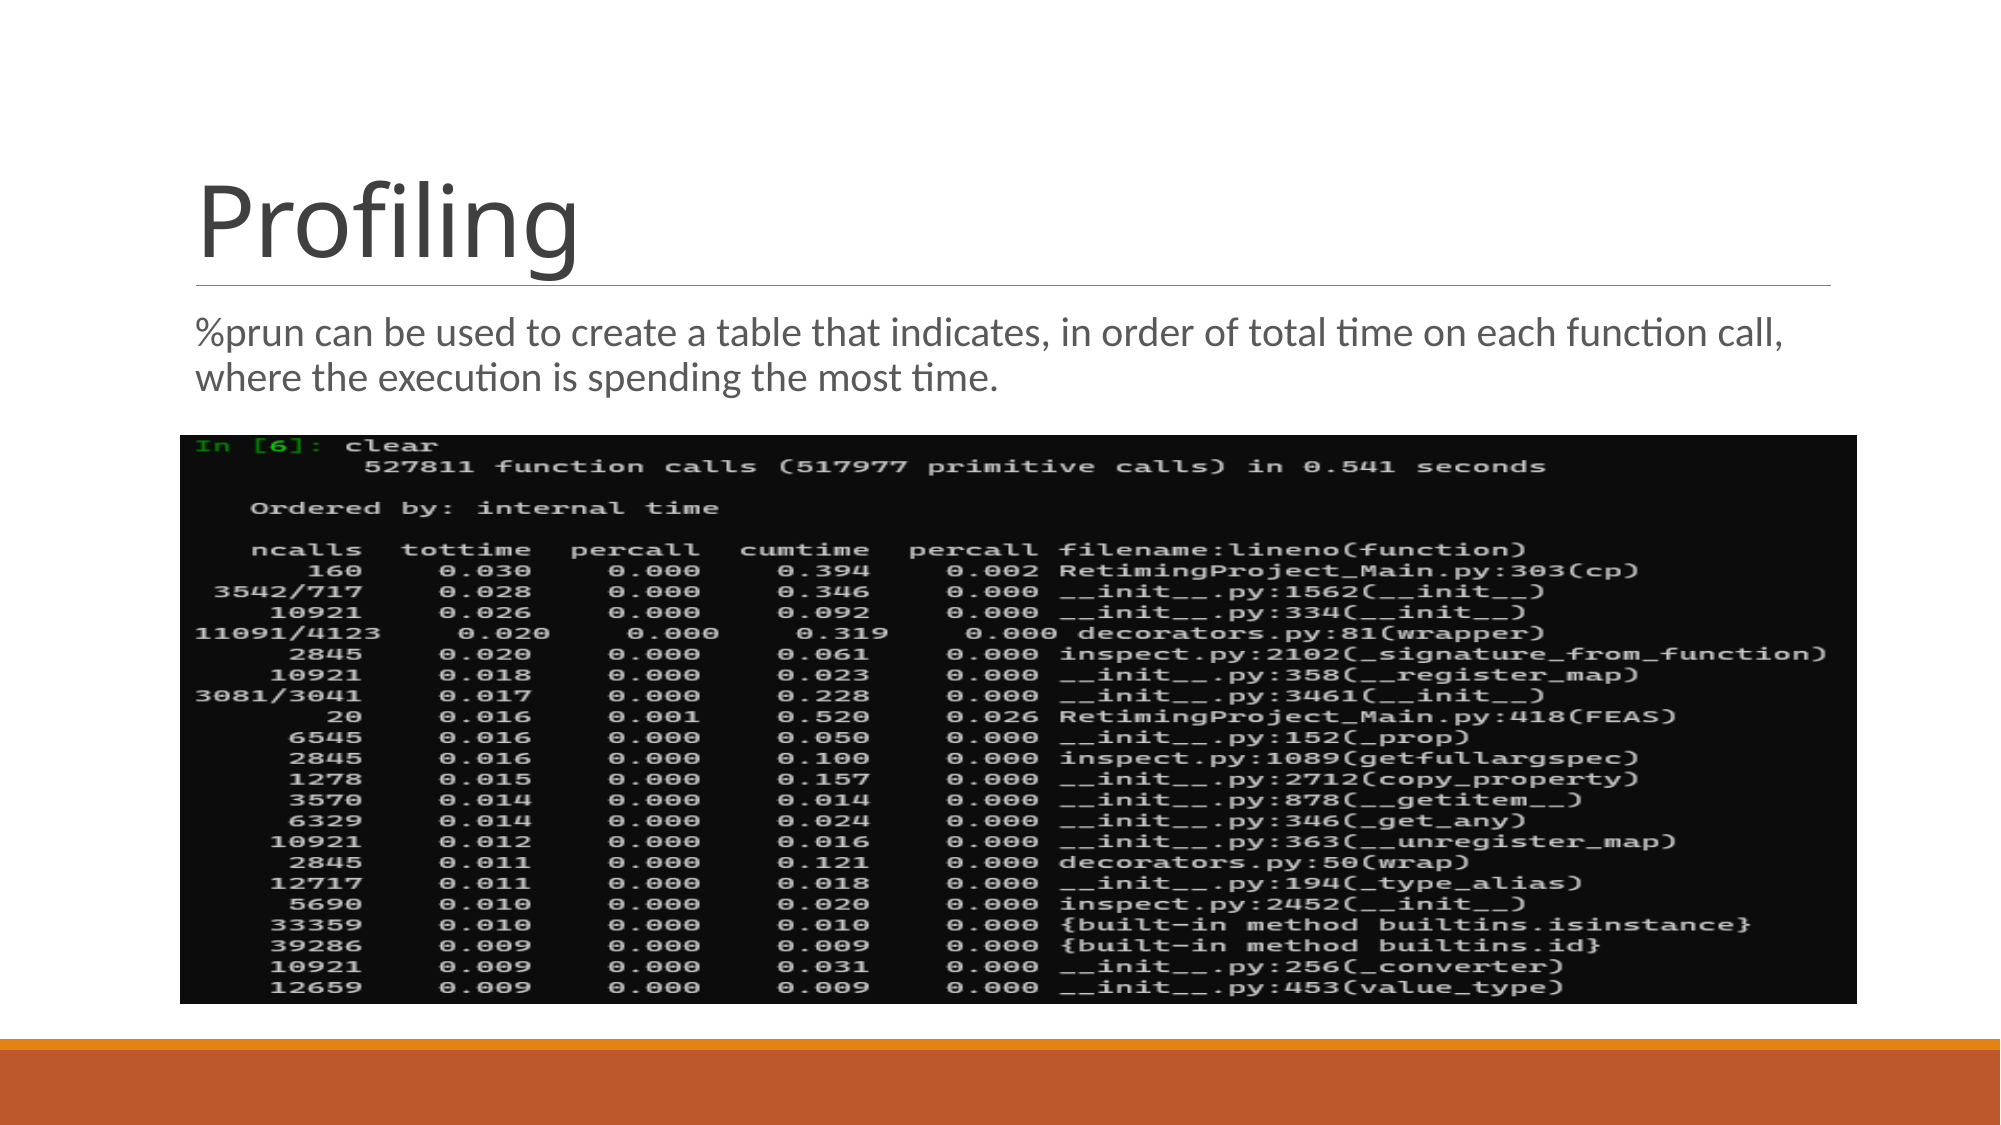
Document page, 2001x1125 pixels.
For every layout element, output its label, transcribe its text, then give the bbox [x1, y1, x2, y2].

title Profiling [180, 47, 1830, 285]
list %prun can be used to create a table that indicates, in order of total time on each function call, where the execution is spending the most time. [180, 302, 1830, 432]
picture [179, 434, 1858, 1005]
